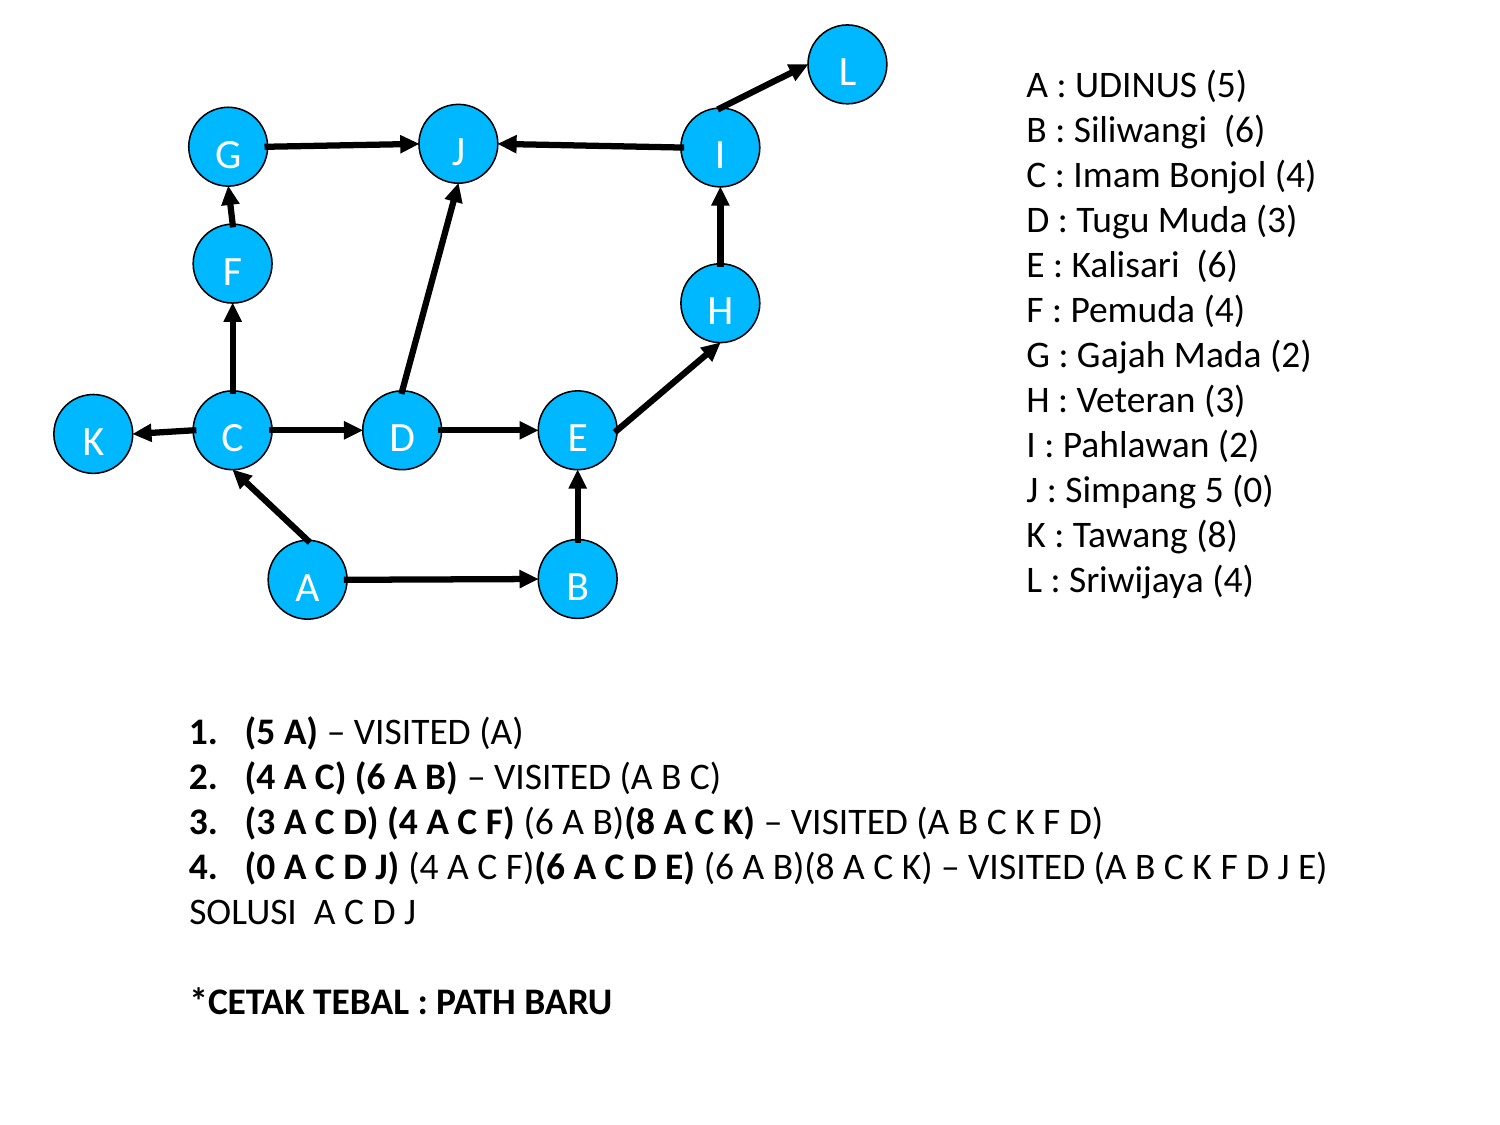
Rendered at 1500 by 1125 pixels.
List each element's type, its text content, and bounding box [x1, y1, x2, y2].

text_box (5 A) – VISITED (A) (4 A C) (6 A B) – VISITED (A B C) (3 A C D) (4 A C F) (6 A B)(8 A C K) – VISITED (A B C K F D) (0 A C D J) (4 A C F)(6 A C D E) (6 A B)(8 A C K) – VISITED (A B C K F D J E) SOLUSI A C D J *CETAK TEBAL : PATH BARU [174, 699, 1344, 1076]
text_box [53, 24, 887, 620]
text_box A : UDINUS (5) B : Siliwangi (6) C : Imam Bonjol (4) D : Tugu Muda (3) E : Kalisari (6) F : Pemuda (4) G : Gajah Mada (2) H : Veteran (3) I : Pahlawan (2) J : Simpang 5 (0) K : Tawang (8) L : Sriwijaya (4) [1011, 52, 1332, 608]
